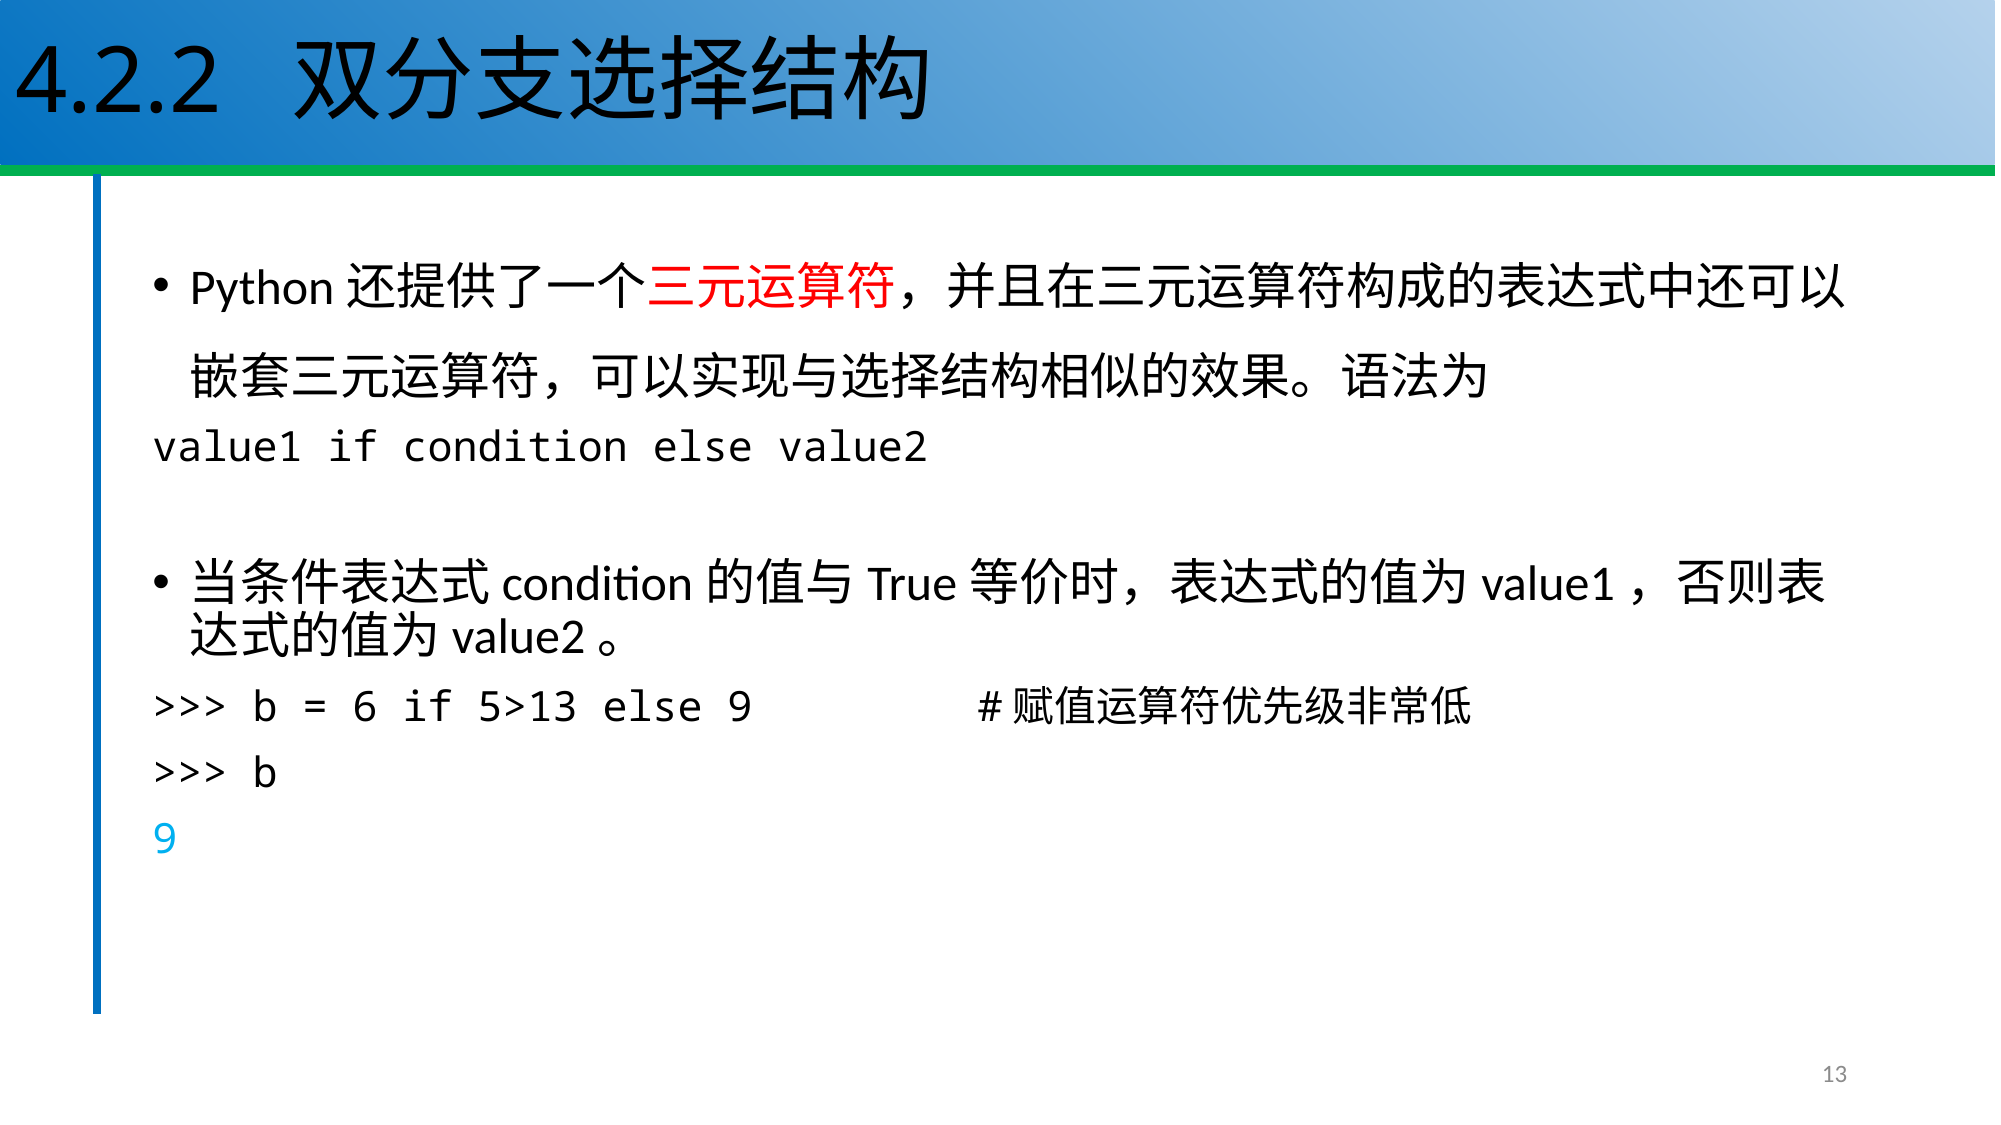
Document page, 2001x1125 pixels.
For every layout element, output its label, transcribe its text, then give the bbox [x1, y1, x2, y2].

slide_number 13 [1412, 1042, 1863, 1103]
list Python还提供了一个三元运算符，并且在三元运算符构成的表达式中还可以嵌套三元运算符，可以实现与选择结构相似的效果。语法为 value1 if condition else value2 当条件表达式condition的值与True等价时，表达式的值为value1，否则表达式的值为value2。 >>> b = 6 if 5>13 else 9 #赋值运算符优先级非常低 >>> b 9 [137, 216, 1863, 978]
title 4.2.2 双分支选择结构 [0, 0, 1995, 165]
